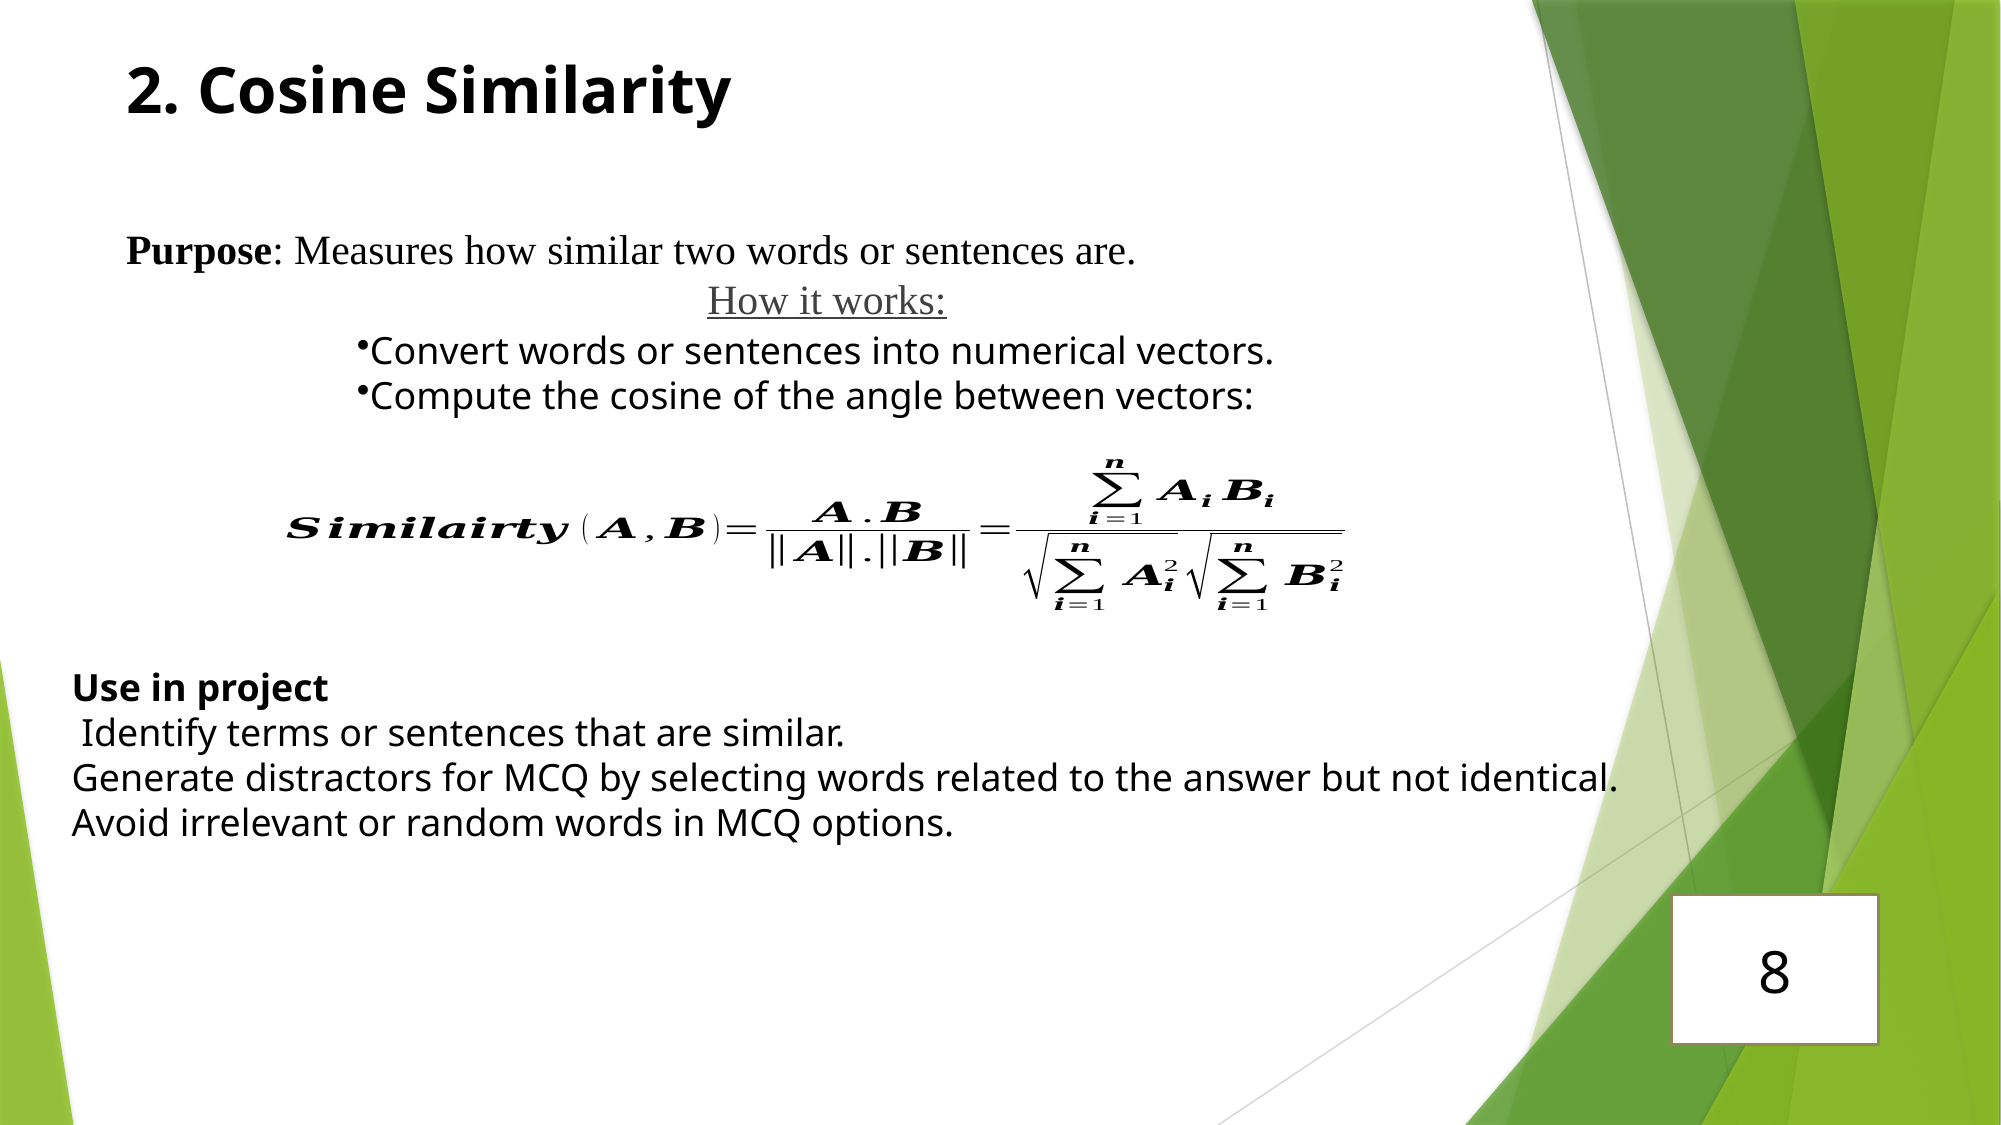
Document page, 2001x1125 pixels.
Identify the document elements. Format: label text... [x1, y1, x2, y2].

text_box Convert words or sentences into numerical vectors. Compute the cosine of the angle between vectors: [341, 319, 1291, 425]
list Purpose: Measures how similar two words or sentences are. How it works: [111, 214, 1836, 656]
title 2. Cosine Similarity [111, 42, 1655, 134]
text_box Use in project Identify terms or sentences that are similar. Generate distractors for MCQ by selecting words related to the answer but not identical. Avoid irrelevant or random words in MCQ options. [56, 656, 1889, 852]
text_box 8 [1669, 893, 1880, 1046]
